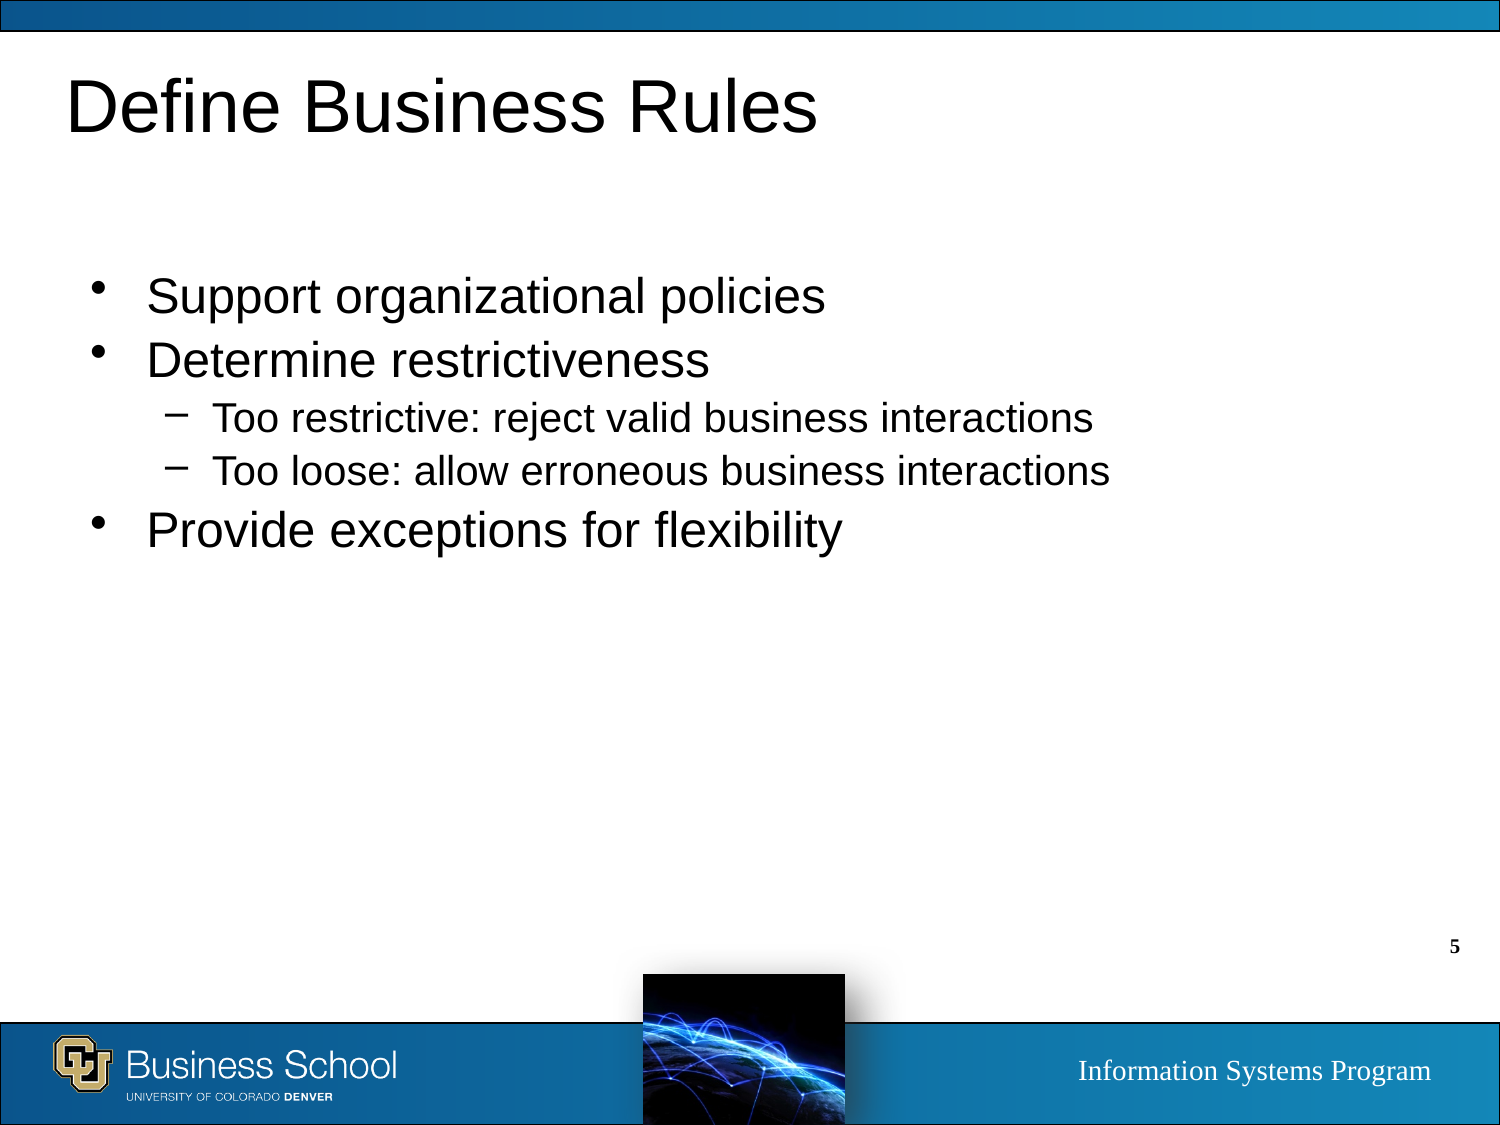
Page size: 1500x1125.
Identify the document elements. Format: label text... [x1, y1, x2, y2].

title Define Business Rules [49, 49, 1426, 163]
list Support organizational policies Determine restrictiveness Too restrictive: reject valid business interactions Too loose: allow erroneous business interactions Provide exceptions for flexibility [74, 262, 1426, 963]
picture [53, 1034, 396, 1101]
picture [643, 974, 845, 1125]
